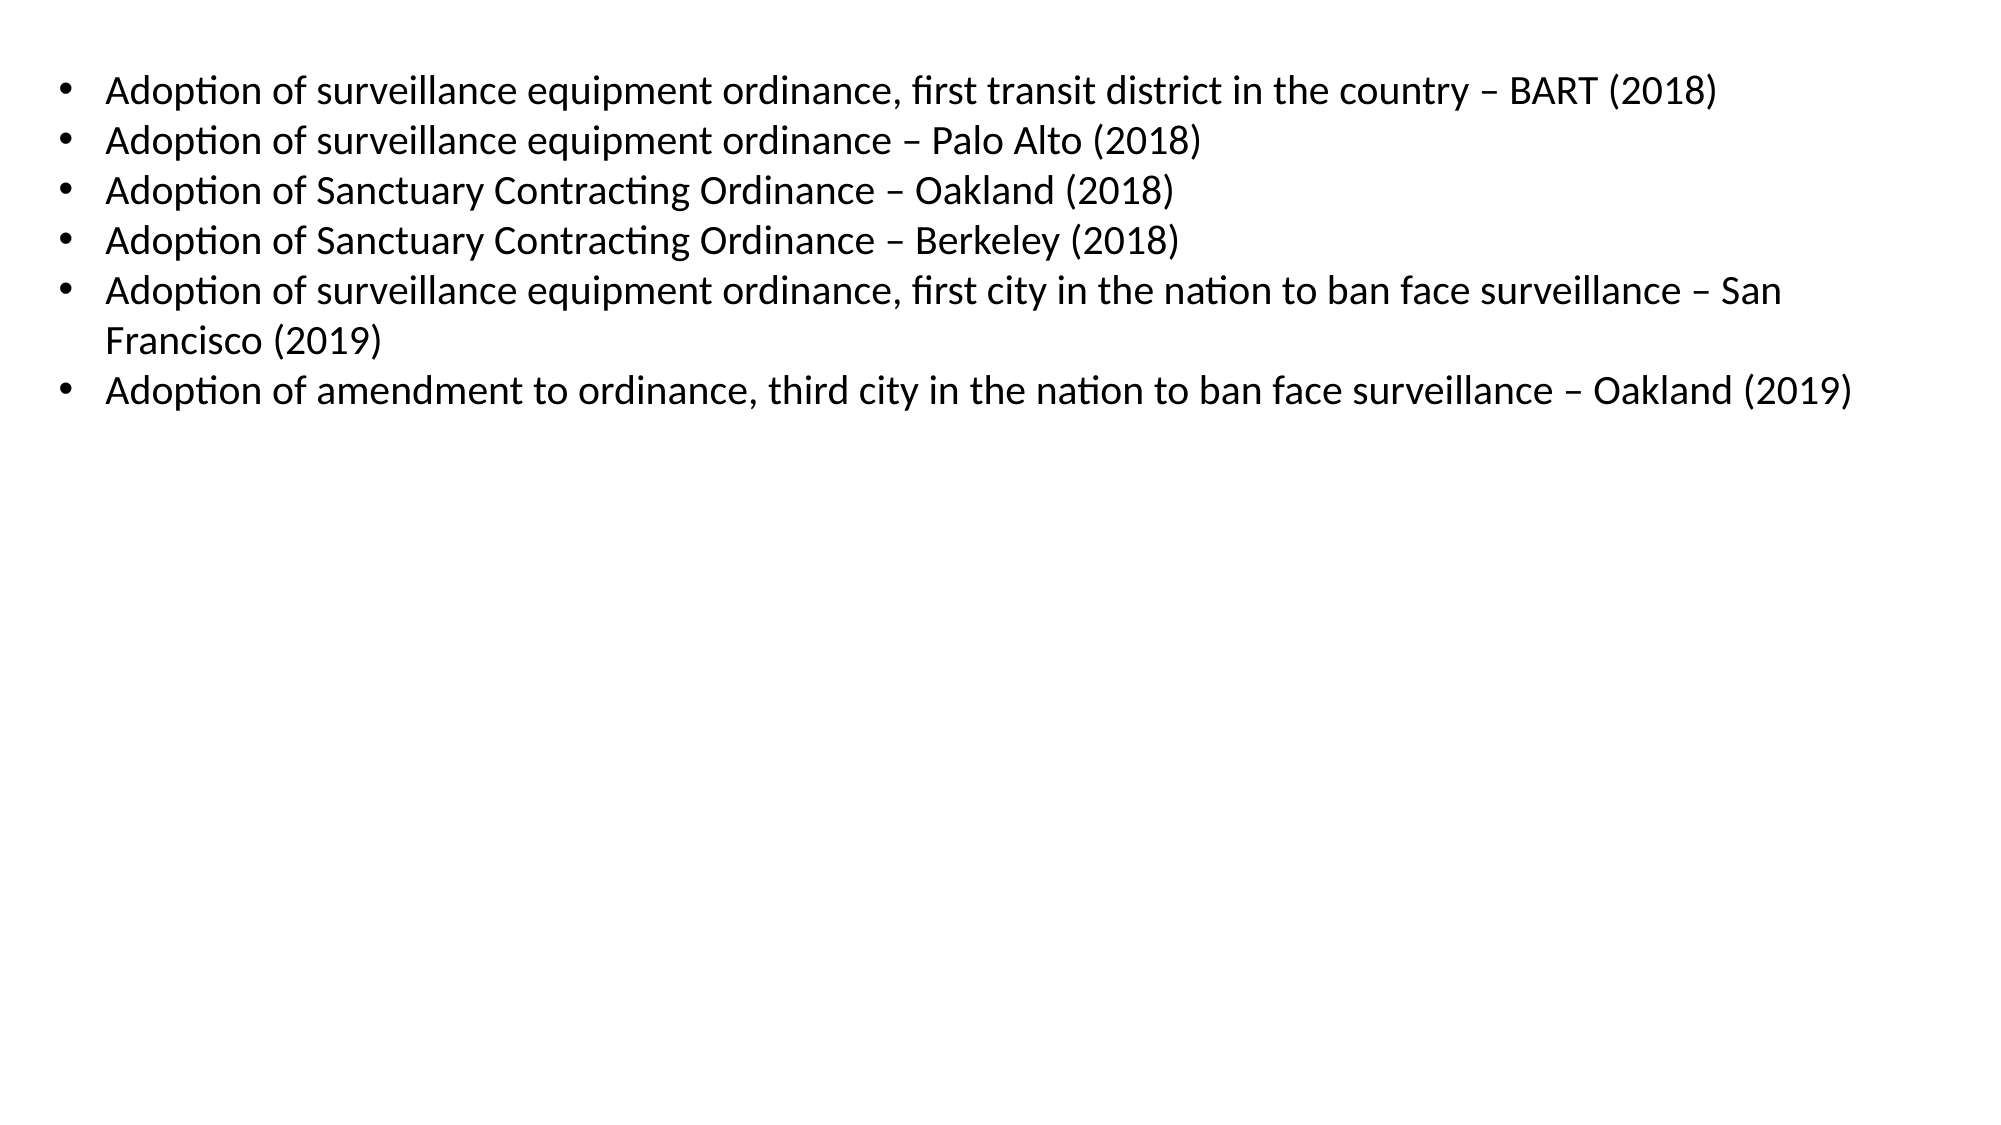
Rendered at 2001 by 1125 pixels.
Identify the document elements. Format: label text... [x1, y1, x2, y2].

text_box Adoption of surveillance equipment ordinance, first transit district in the country – BART (2018) Adoption of surveillance equipment ordinance – Palo Alto (2018) Adoption of Sanctuary Contracting Ordinance – Oakland (2018) Adoption of Sanctuary Contracting Ordinance – Berkeley (2018) Adoption of surveillance equipment ordinance, first city in the nation to ban face surveillance – San Francisco (2019) Adoption of amendment to ordinance, third city in the nation to ban face surveillance – Oakland (2019) [43, 55, 1939, 511]
